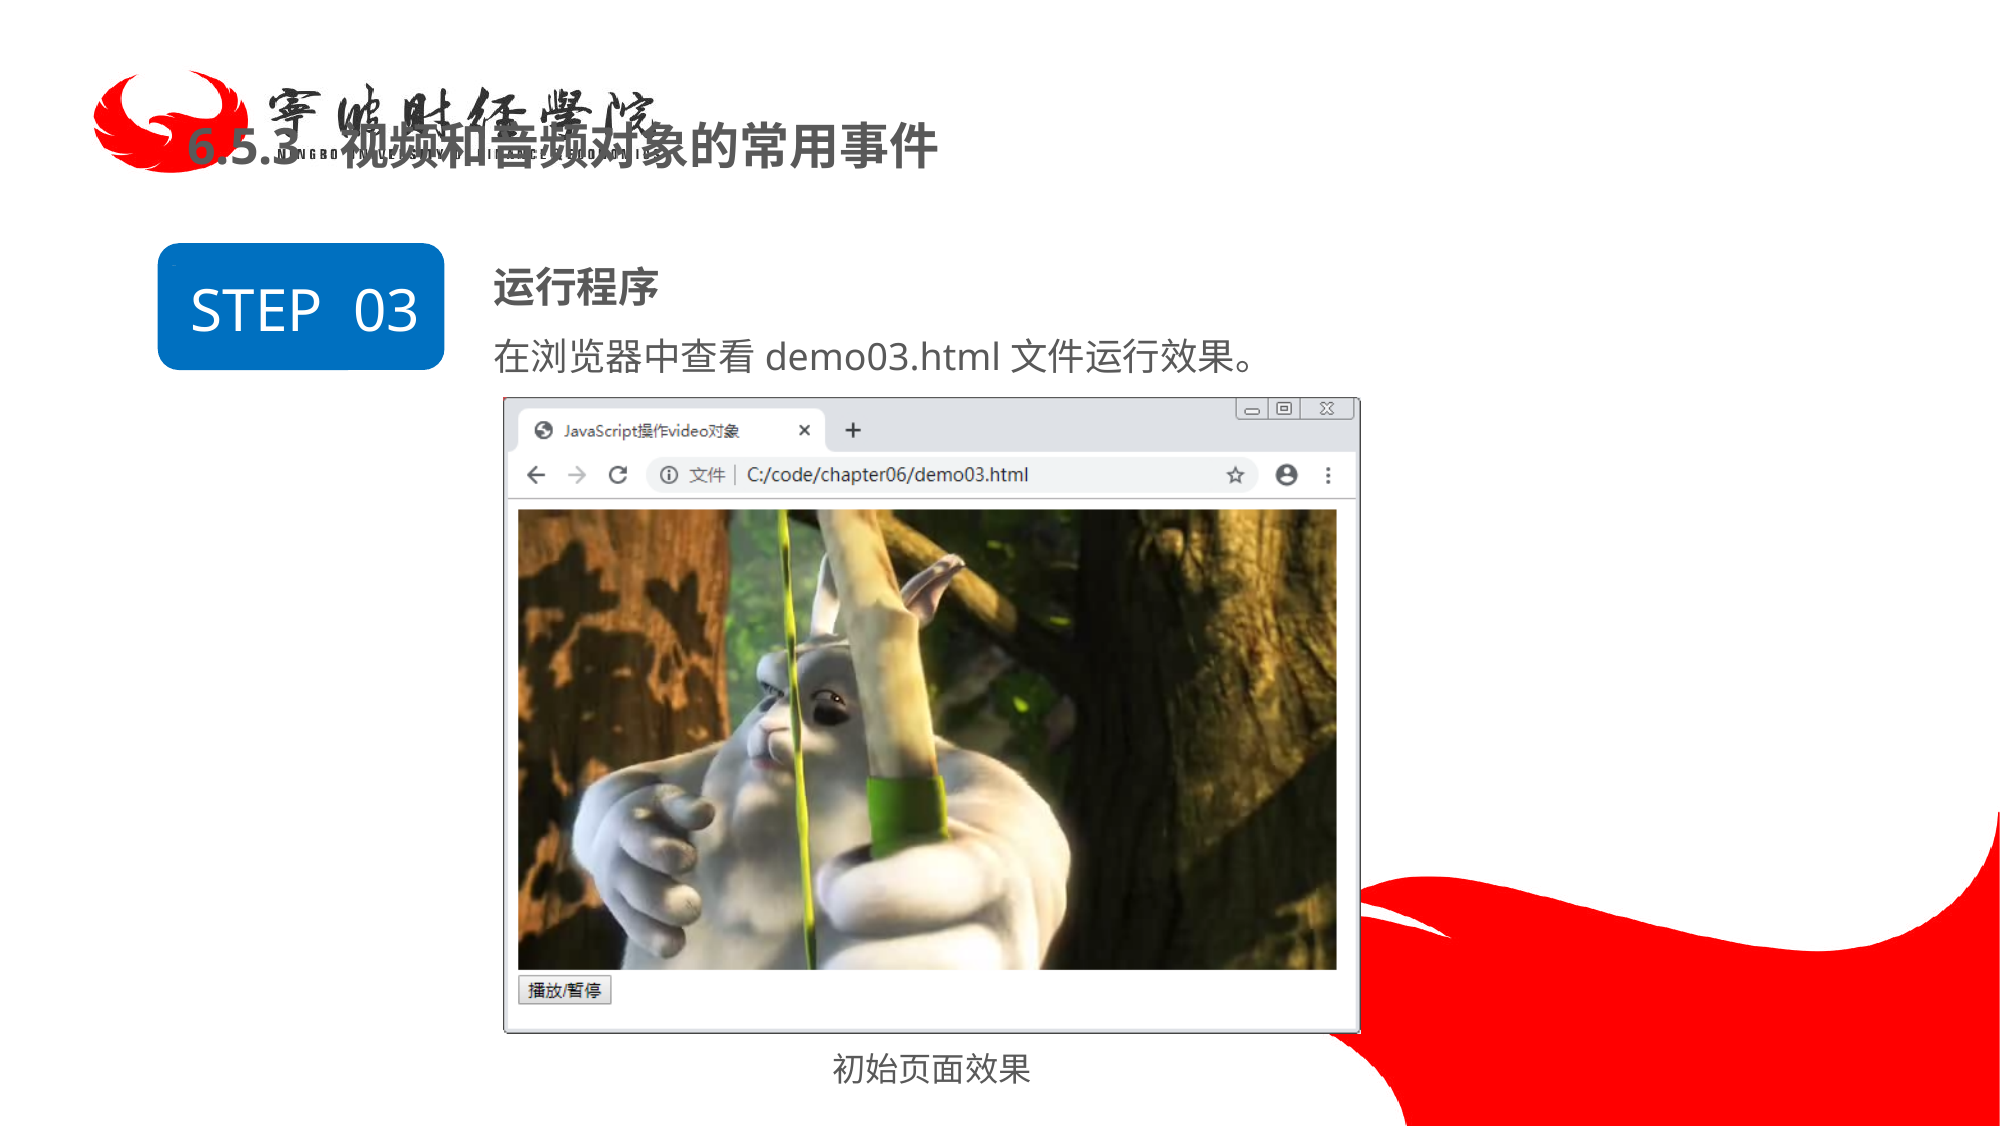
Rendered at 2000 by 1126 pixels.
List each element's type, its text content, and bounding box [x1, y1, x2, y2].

text_box 初始页面效果 [796, 1041, 1068, 1096]
text_box [155, 241, 447, 373]
text_box 6.5.3 视频和音频对象的常用事件 [187, 102, 977, 186]
text_box 运行程序 在浏览器中查看demo03.html文件运行效果。 [478, 228, 1508, 386]
text_box STEP 03 [172, 265, 439, 351]
picture [0, 1, 2000, 1126]
